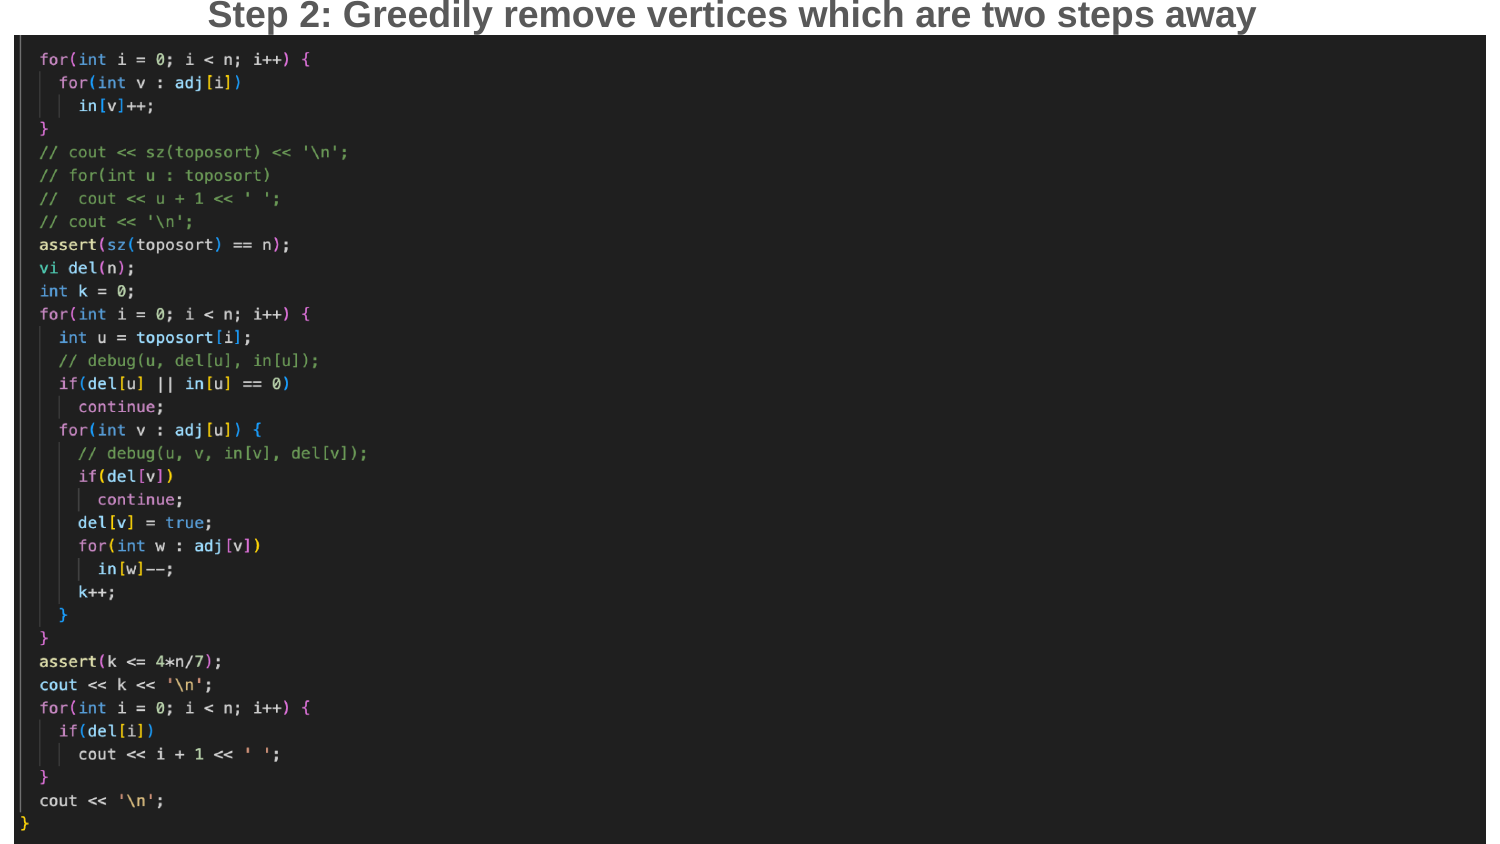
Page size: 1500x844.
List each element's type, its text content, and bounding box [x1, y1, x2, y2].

text_box Step 2: Greedily remove vertices which are two steps away [192, 0, 1402, 33]
picture [13, 35, 1487, 844]
